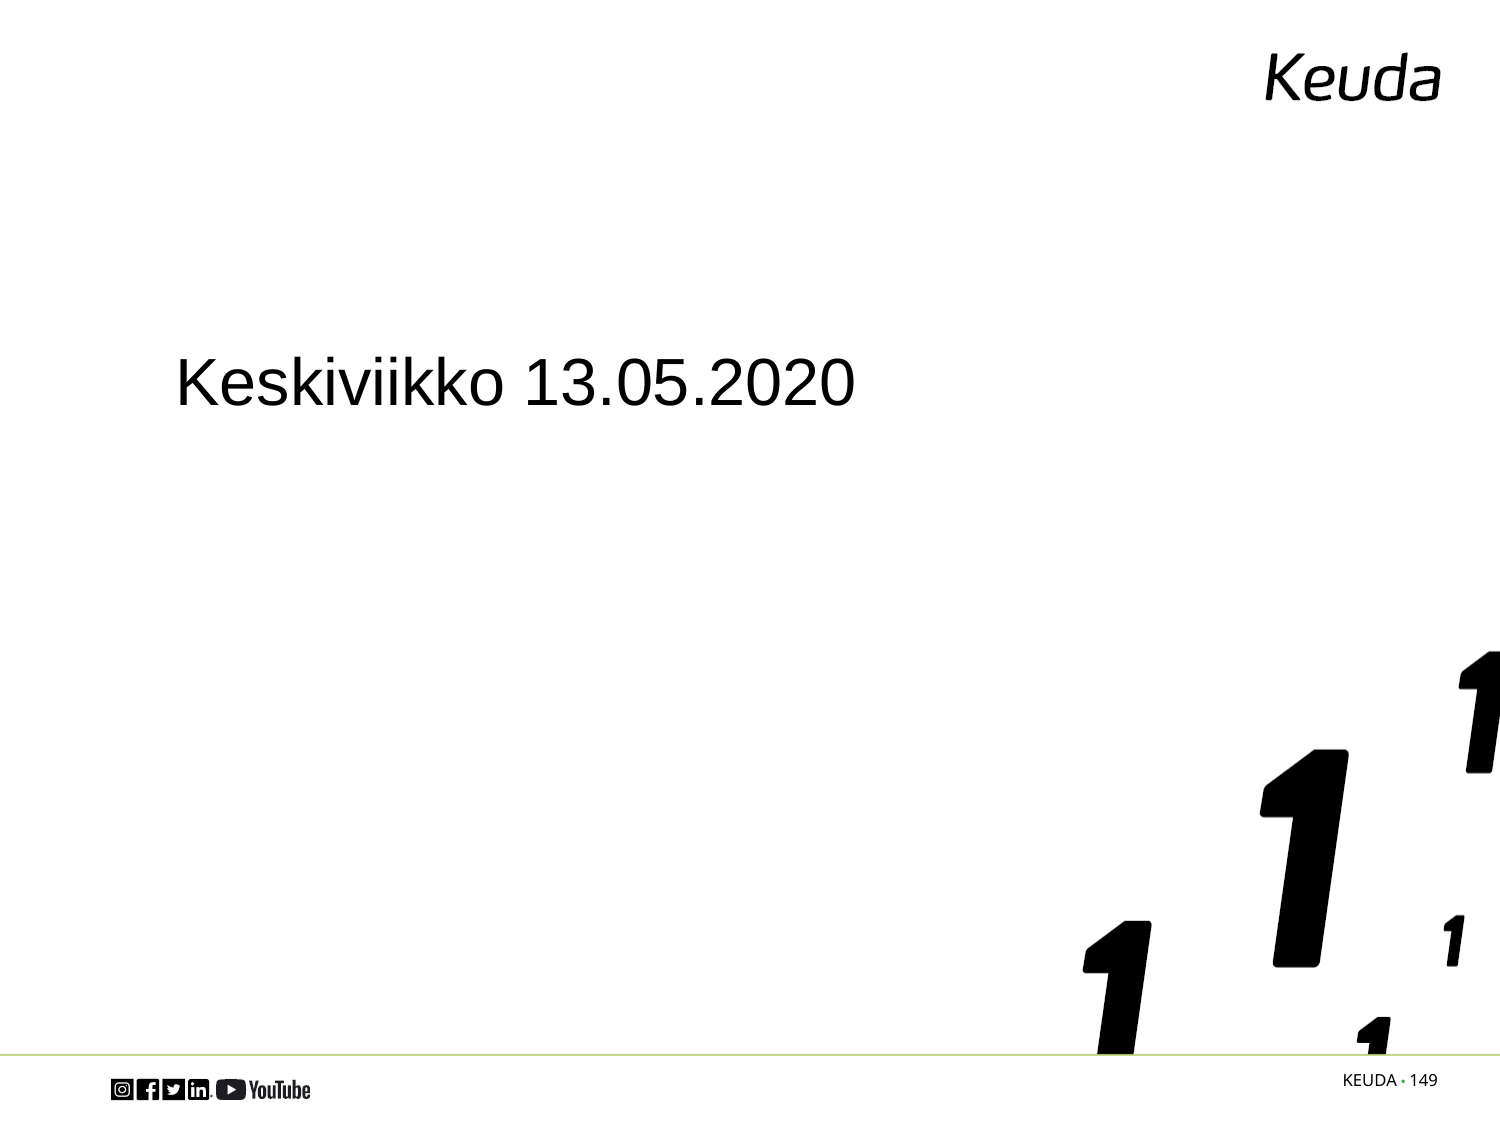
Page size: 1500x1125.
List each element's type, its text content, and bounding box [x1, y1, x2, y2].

picture [0, 0, 1500, 1125]
title Keskiviikko 13.05.2020 [160, 336, 1207, 799]
